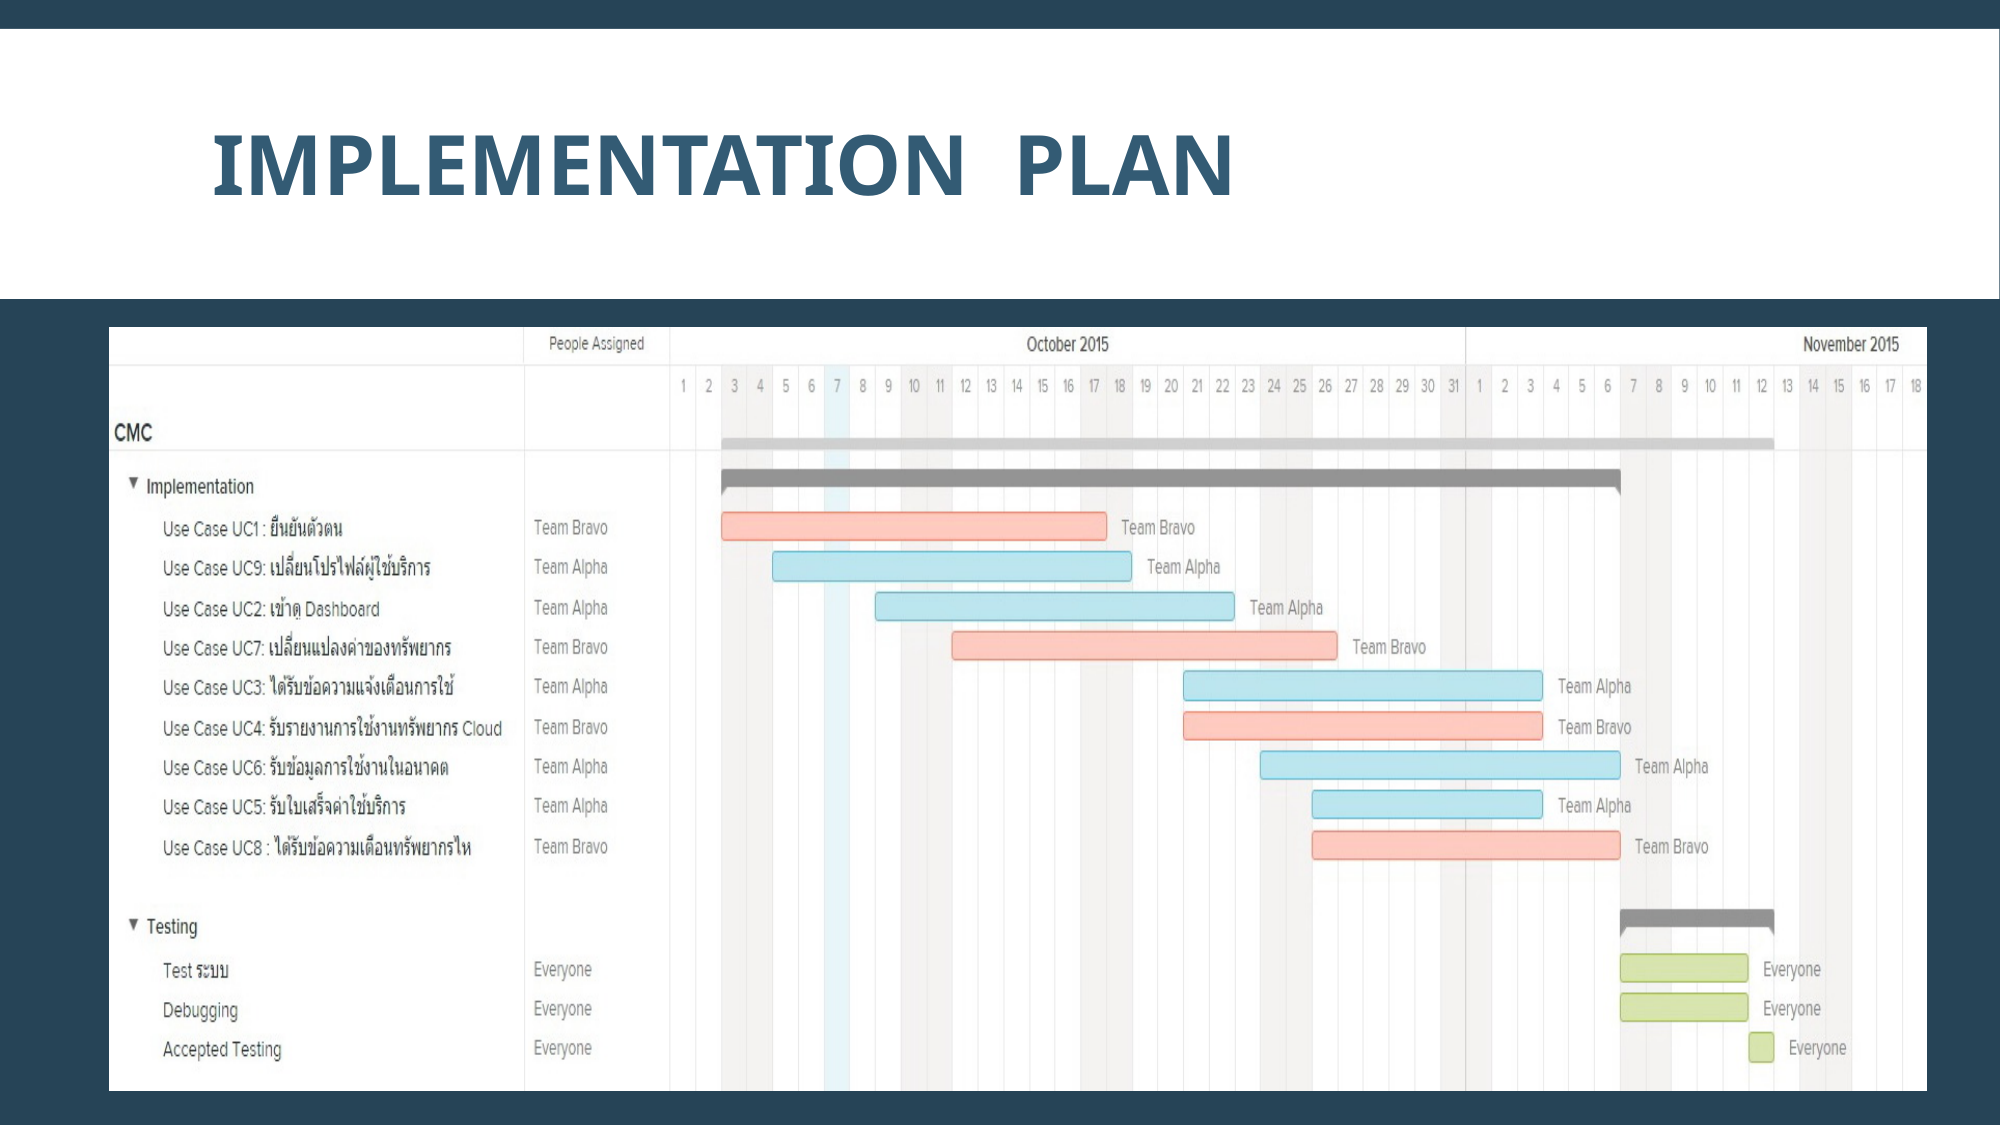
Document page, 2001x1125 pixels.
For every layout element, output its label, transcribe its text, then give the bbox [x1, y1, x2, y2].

title Implementation Plan [197, 46, 1803, 295]
picture [109, 327, 1927, 1092]
